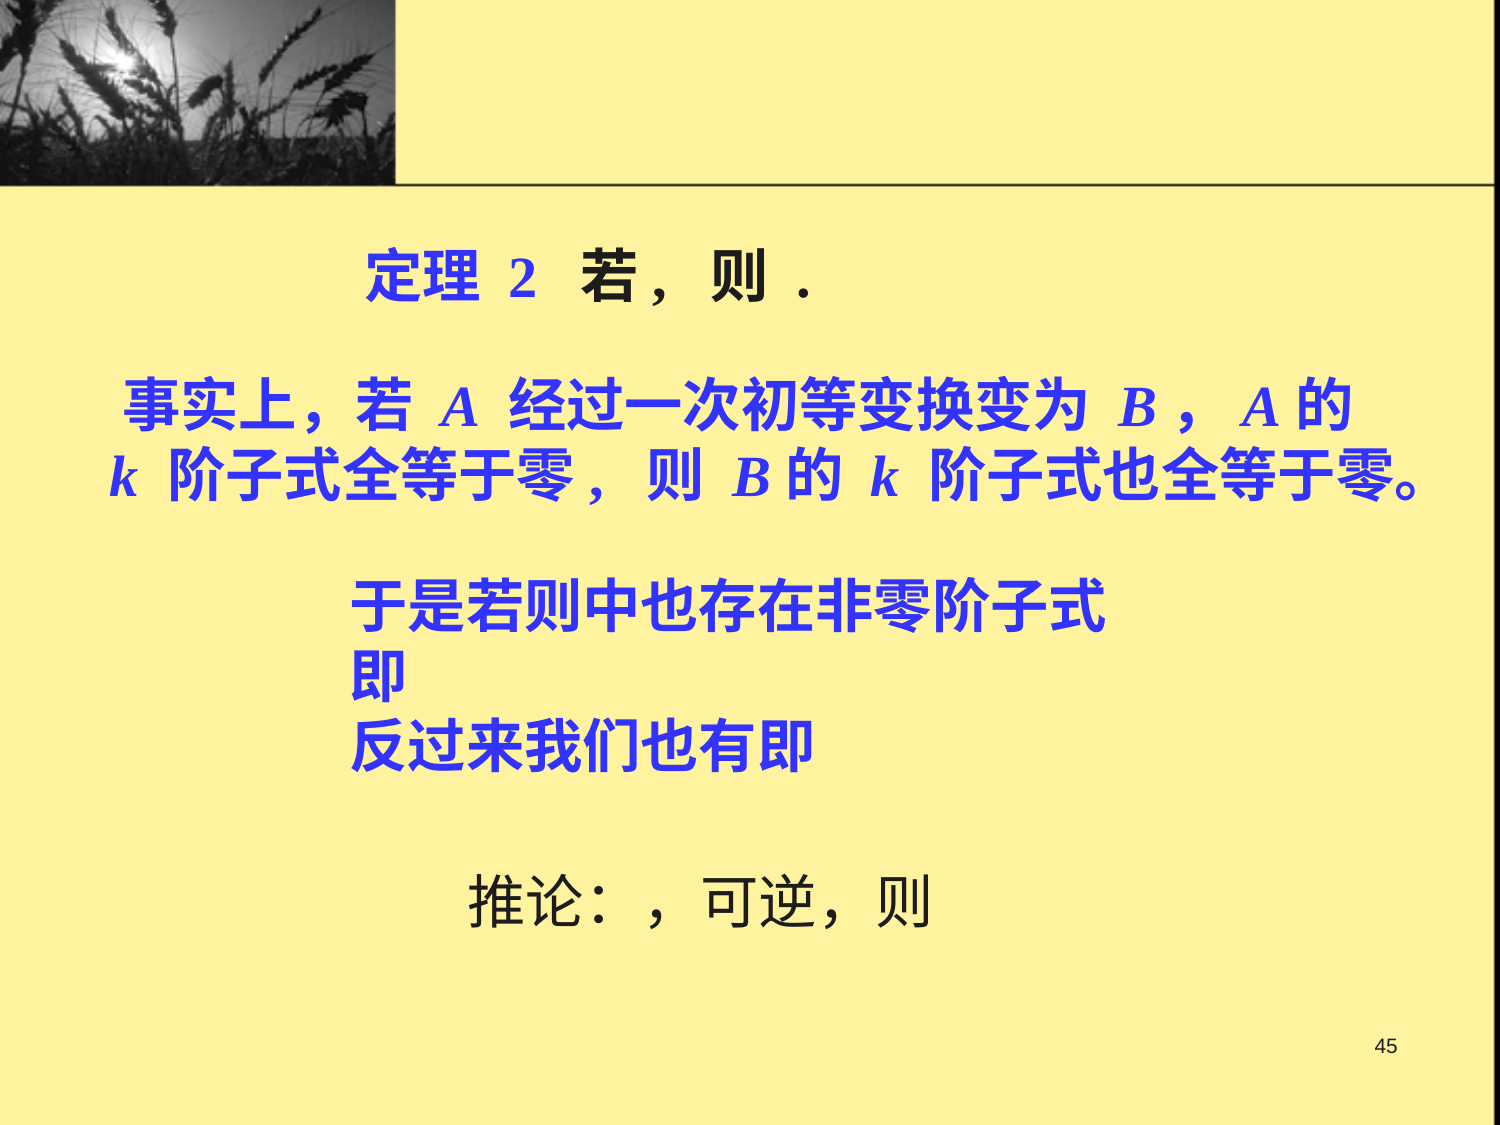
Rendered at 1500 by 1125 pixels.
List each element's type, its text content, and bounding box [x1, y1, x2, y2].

picture [0, 0, 1500, 1125]
text_box 事实上，若 A 经过一次初等变换变为 B，A的 k 阶子式全等于零, 则 B的 k 阶子式也全等于零。 [80, 361, 1468, 516]
slide_number 45 [1199, 1024, 1413, 1101]
